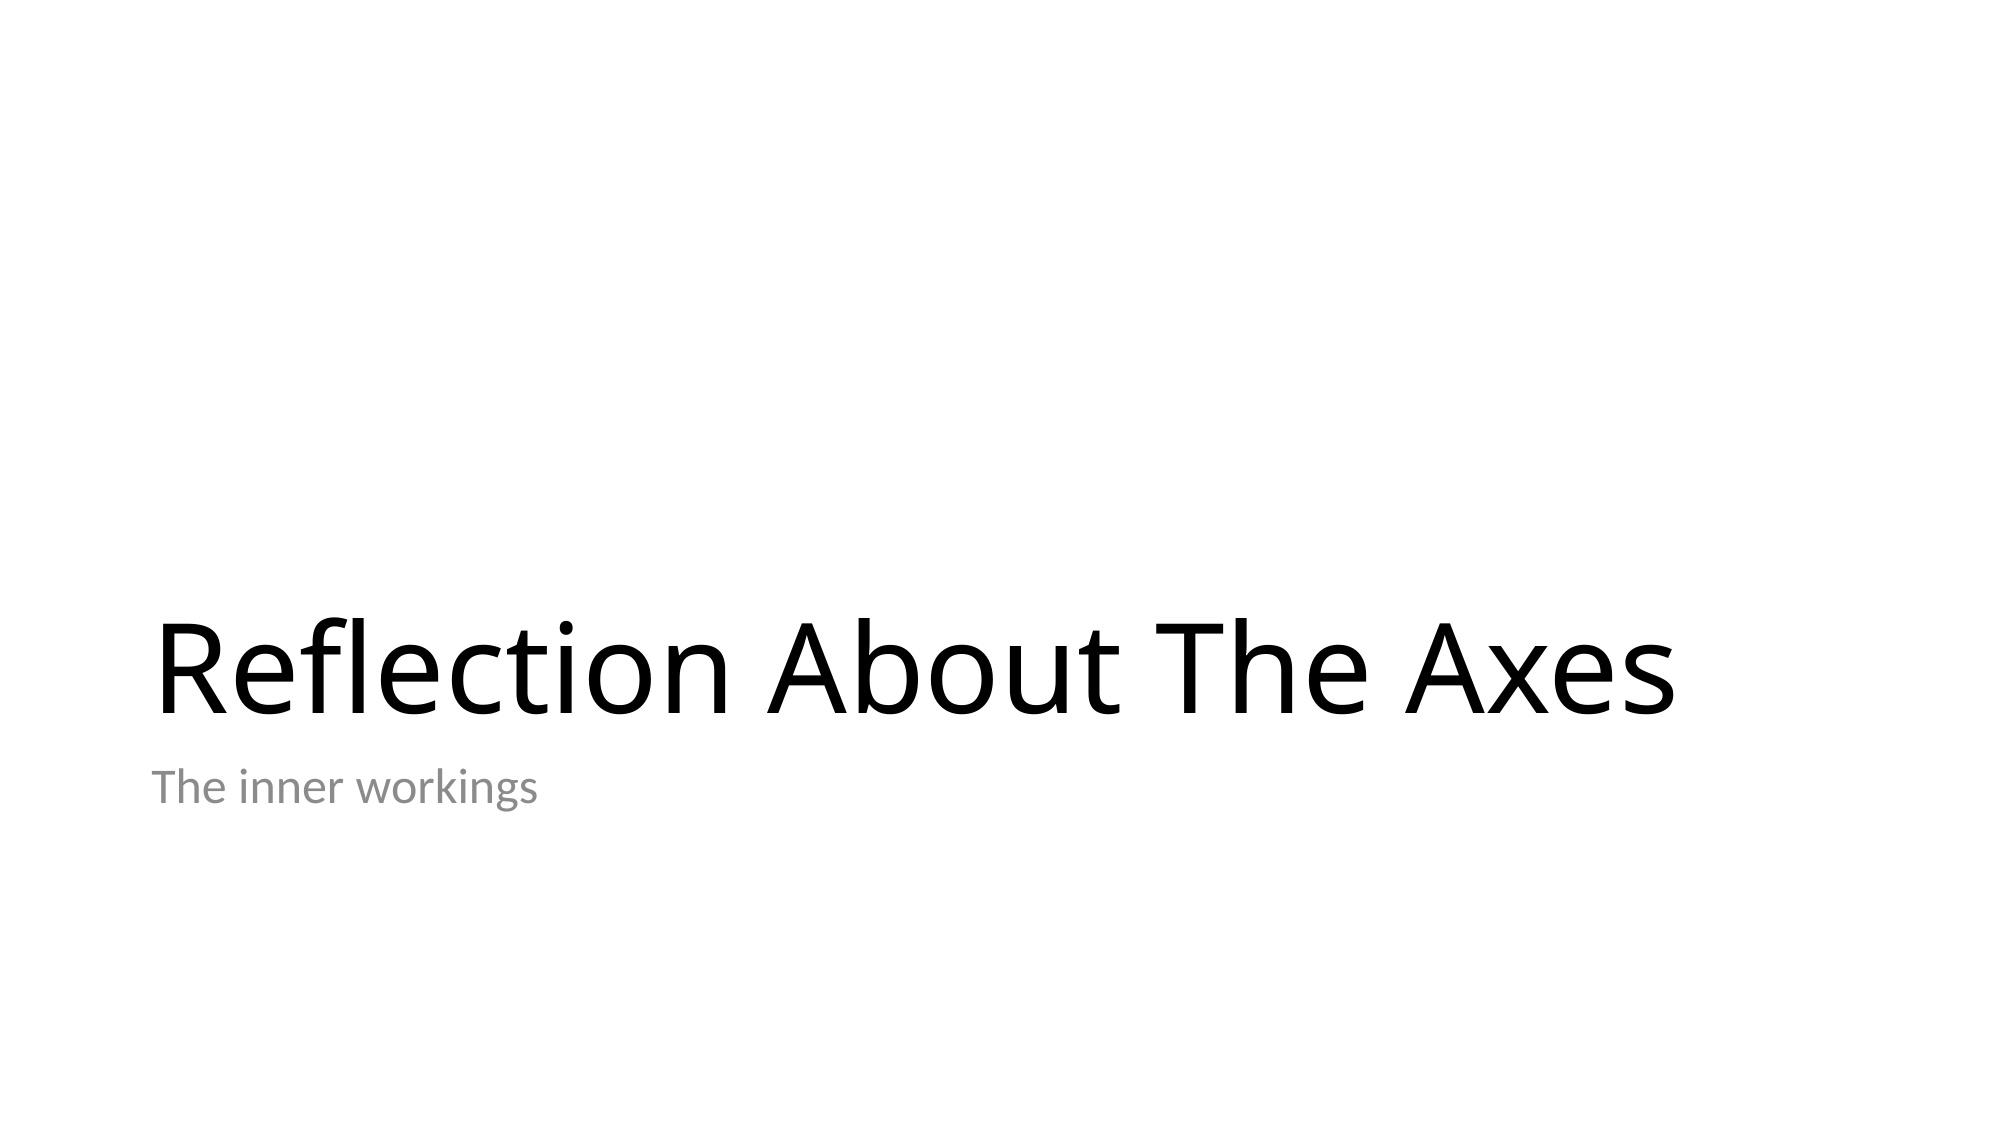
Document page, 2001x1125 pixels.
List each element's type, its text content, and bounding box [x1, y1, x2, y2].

list The inner workings [136, 752, 1862, 999]
title Reflection About The Axes [136, 280, 1862, 749]
